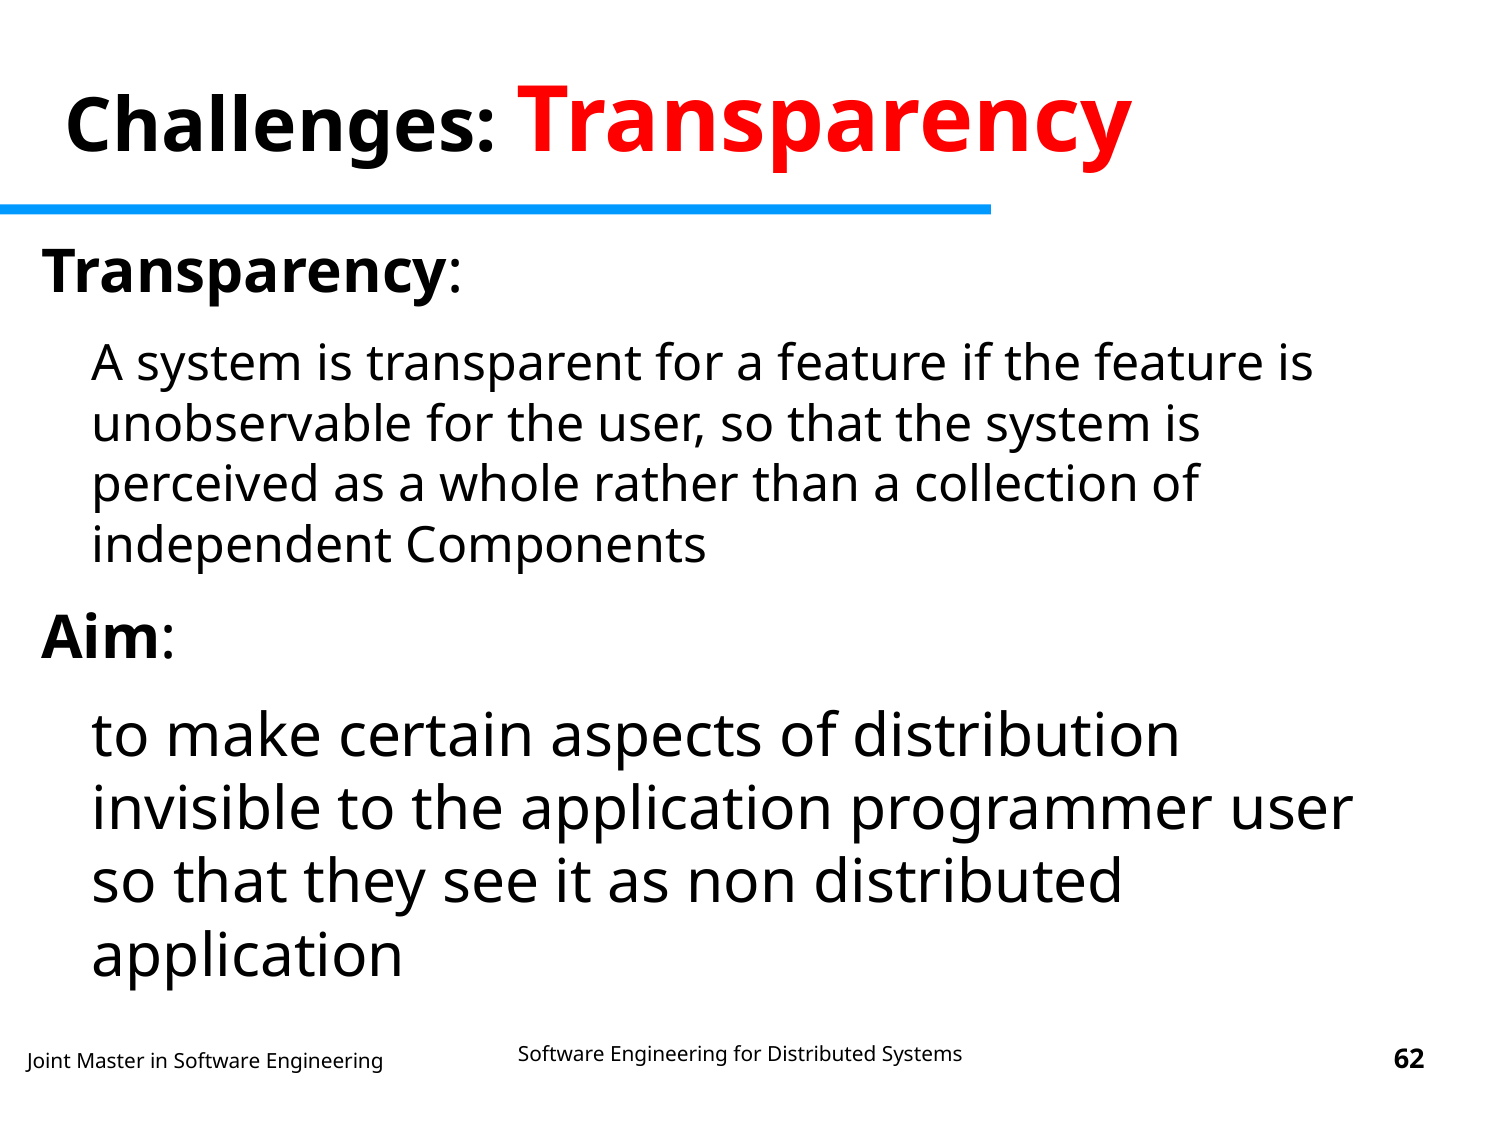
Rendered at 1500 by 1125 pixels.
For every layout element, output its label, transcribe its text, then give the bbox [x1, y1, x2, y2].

list Transparency: A system is transparent for a feature if the feature is unobservable for the user, so that the system is perceived as a whole rather than a collection of independent Components Aim: to make certain aspects of distribution invisible to the application programmer user so that they see it as non distributed application [41, 231, 1391, 953]
text_box ‹#› [1075, 1040, 1425, 1102]
title Challenges: Transparency [64, 20, 1415, 208]
text_box Software Engineering for Distributed Systems [505, 1040, 981, 1102]
